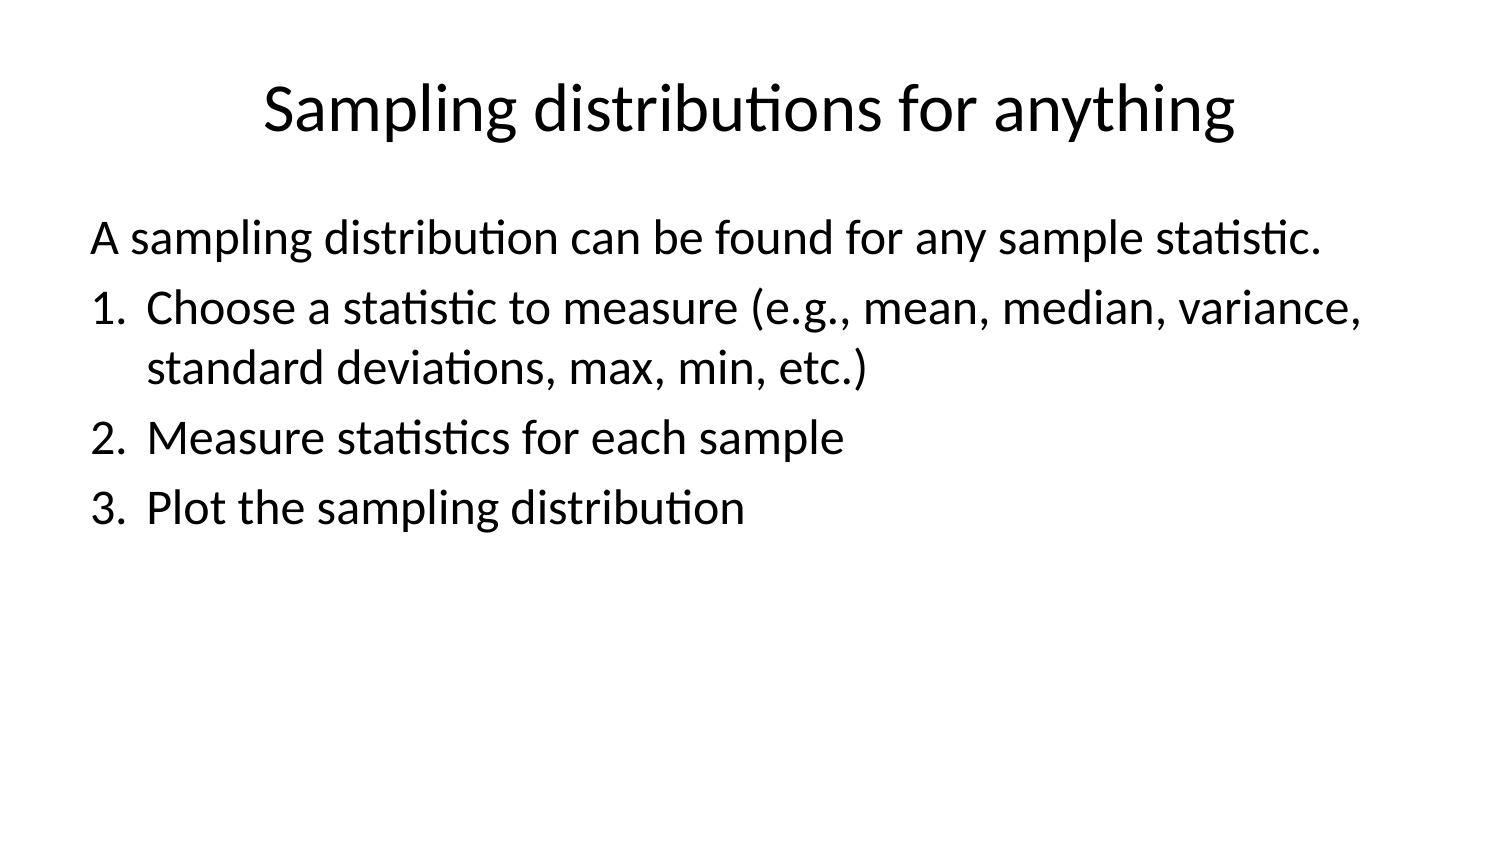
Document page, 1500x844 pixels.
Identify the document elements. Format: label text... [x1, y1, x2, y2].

list A sampling distribution can be found for any sample statistic. Choose a statistic to measure (e.g., mean, median, variance, standard deviations, max, min, etc.) Measure statistics for each sample Plot the sampling distribution [75, 196, 1425, 754]
title Sampling distributions for anything [75, 33, 1425, 175]
